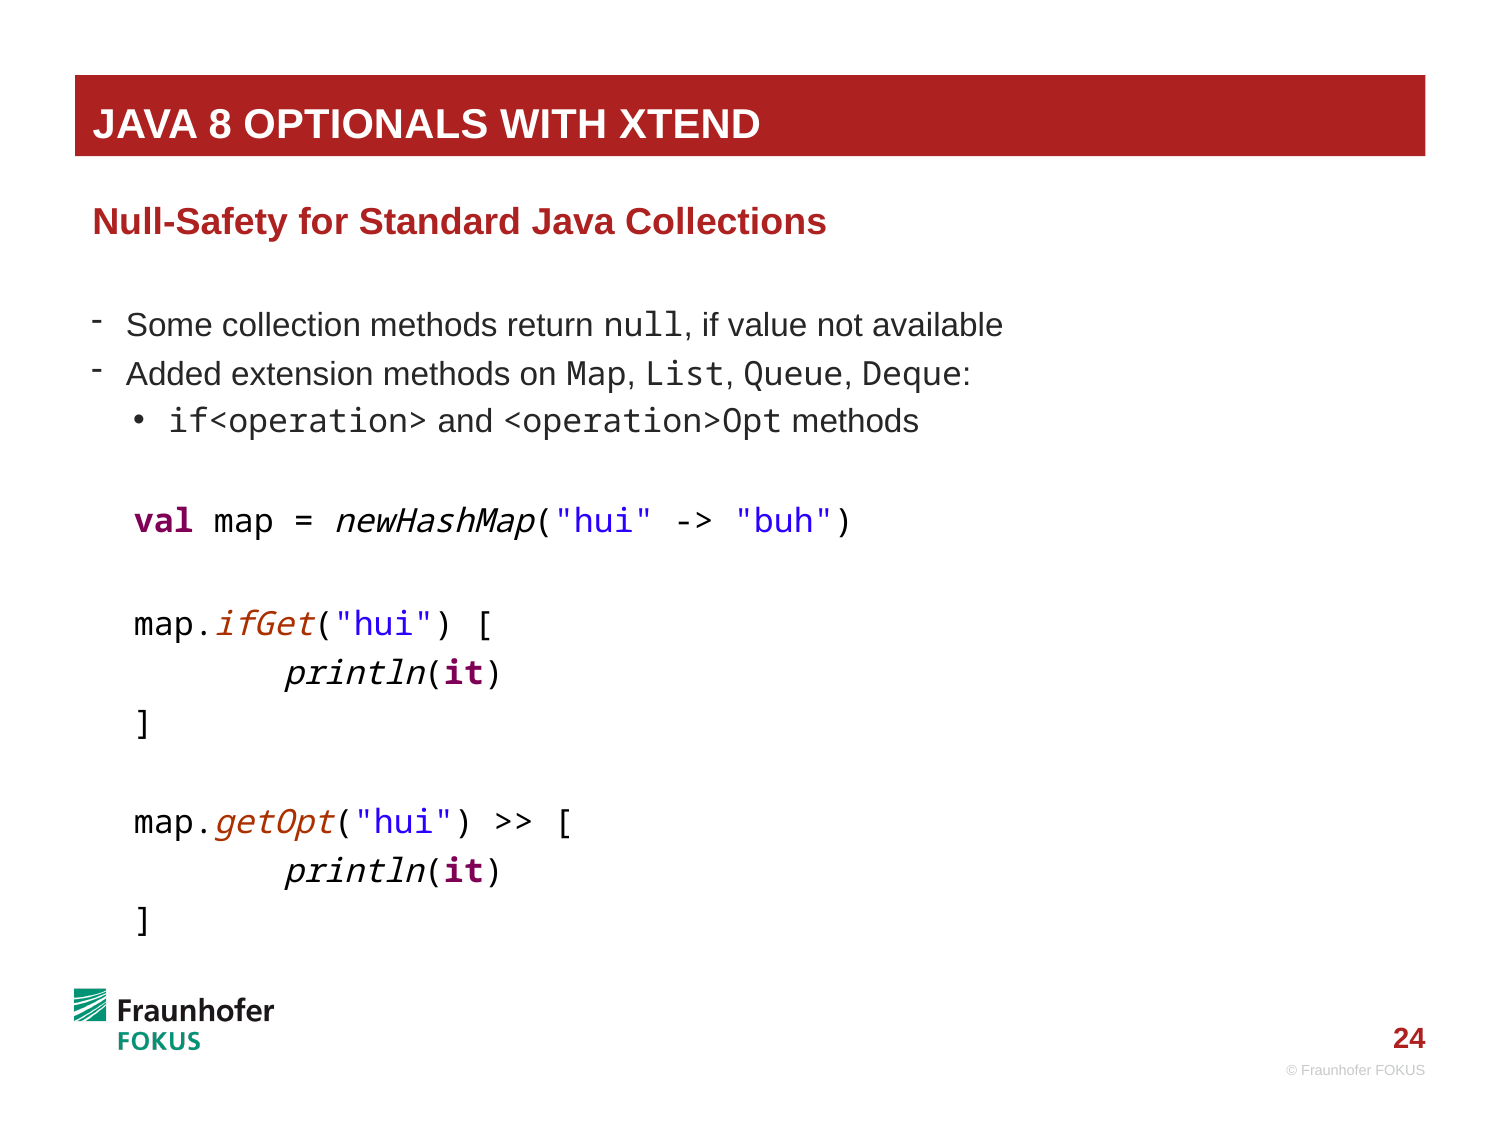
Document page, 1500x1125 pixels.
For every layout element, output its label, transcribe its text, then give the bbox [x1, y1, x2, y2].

footer © Fraunhofer FOKUS [73, 1050, 1426, 1090]
title Java 8 Optionals with XTend [75, 75, 1426, 157]
list Null-Safety for Standard Java Collections [74, 200, 1426, 300]
list Some collection methods return null, if value not available Added extension methods on Map, List, Queue, Deque: if<operation> and <operation>Opt methods val map = newHashMap("hui" -> "buh") map.ifGet("hui") [ println(it) ] map.getOpt("hui") >> [ println(it) ] [74, 301, 1426, 956]
